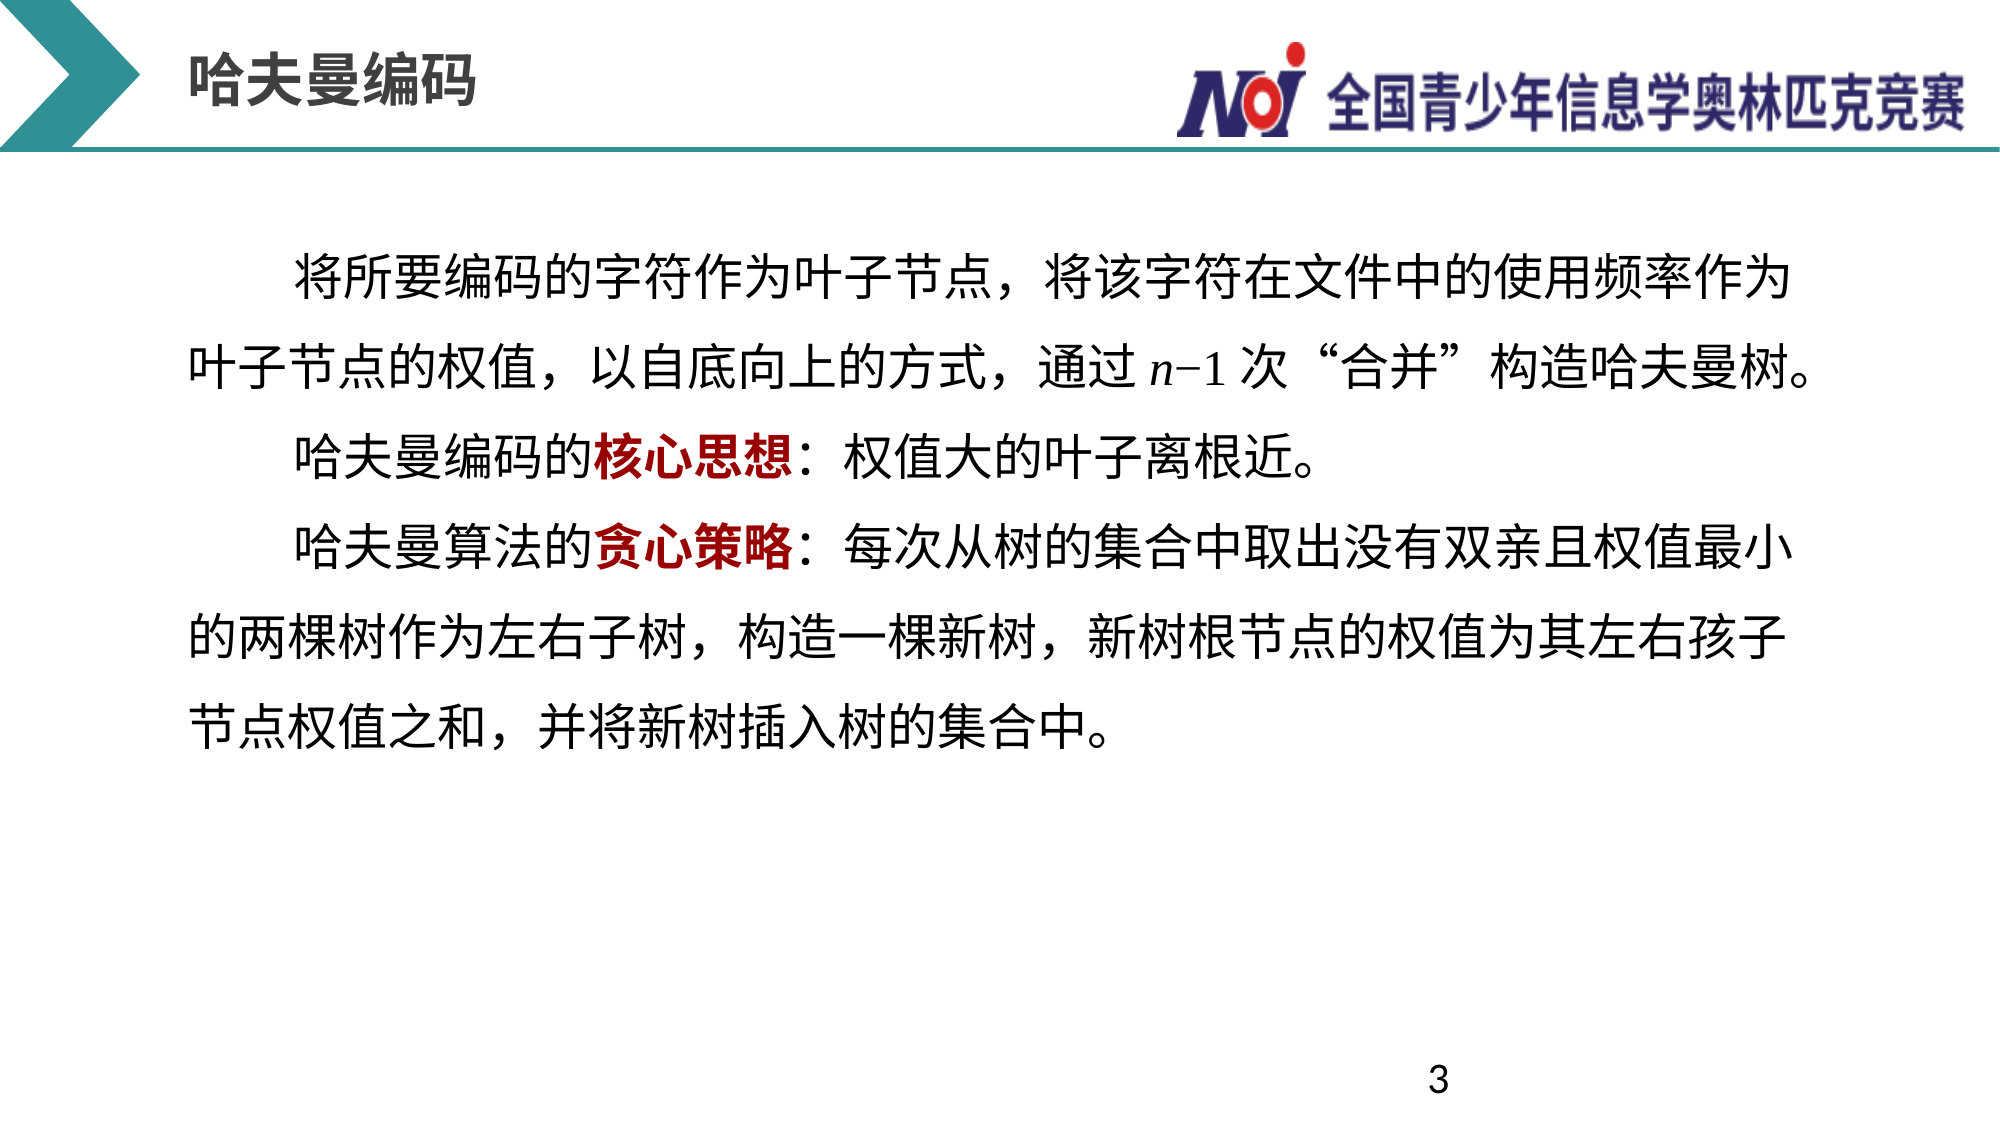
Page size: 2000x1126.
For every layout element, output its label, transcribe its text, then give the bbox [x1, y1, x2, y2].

slide_number 3 [1412, 1042, 1863, 1103]
text_box [0, 0, 142, 148]
text_box 哈夫曼编码 [173, 35, 823, 121]
text_box 将所要编码的字符作为叶子节点，将该字符在文件中的使用频率作为叶子节点的权值，以自底向上的方式，通过n−1次“合并”构造哈夫曼树。 哈夫曼编码的核心思想：权值大的叶子离根近。 哈夫曼算法的贪心策略：每次从树的集合中取出没有双亲且权值最小的两棵树作为左右子树，构造一棵新树，新树根节点的权值为其左右孩子节点权值之和，并将新树插入树的集合中。 [172, 208, 1826, 763]
picture [1176, 42, 1967, 138]
